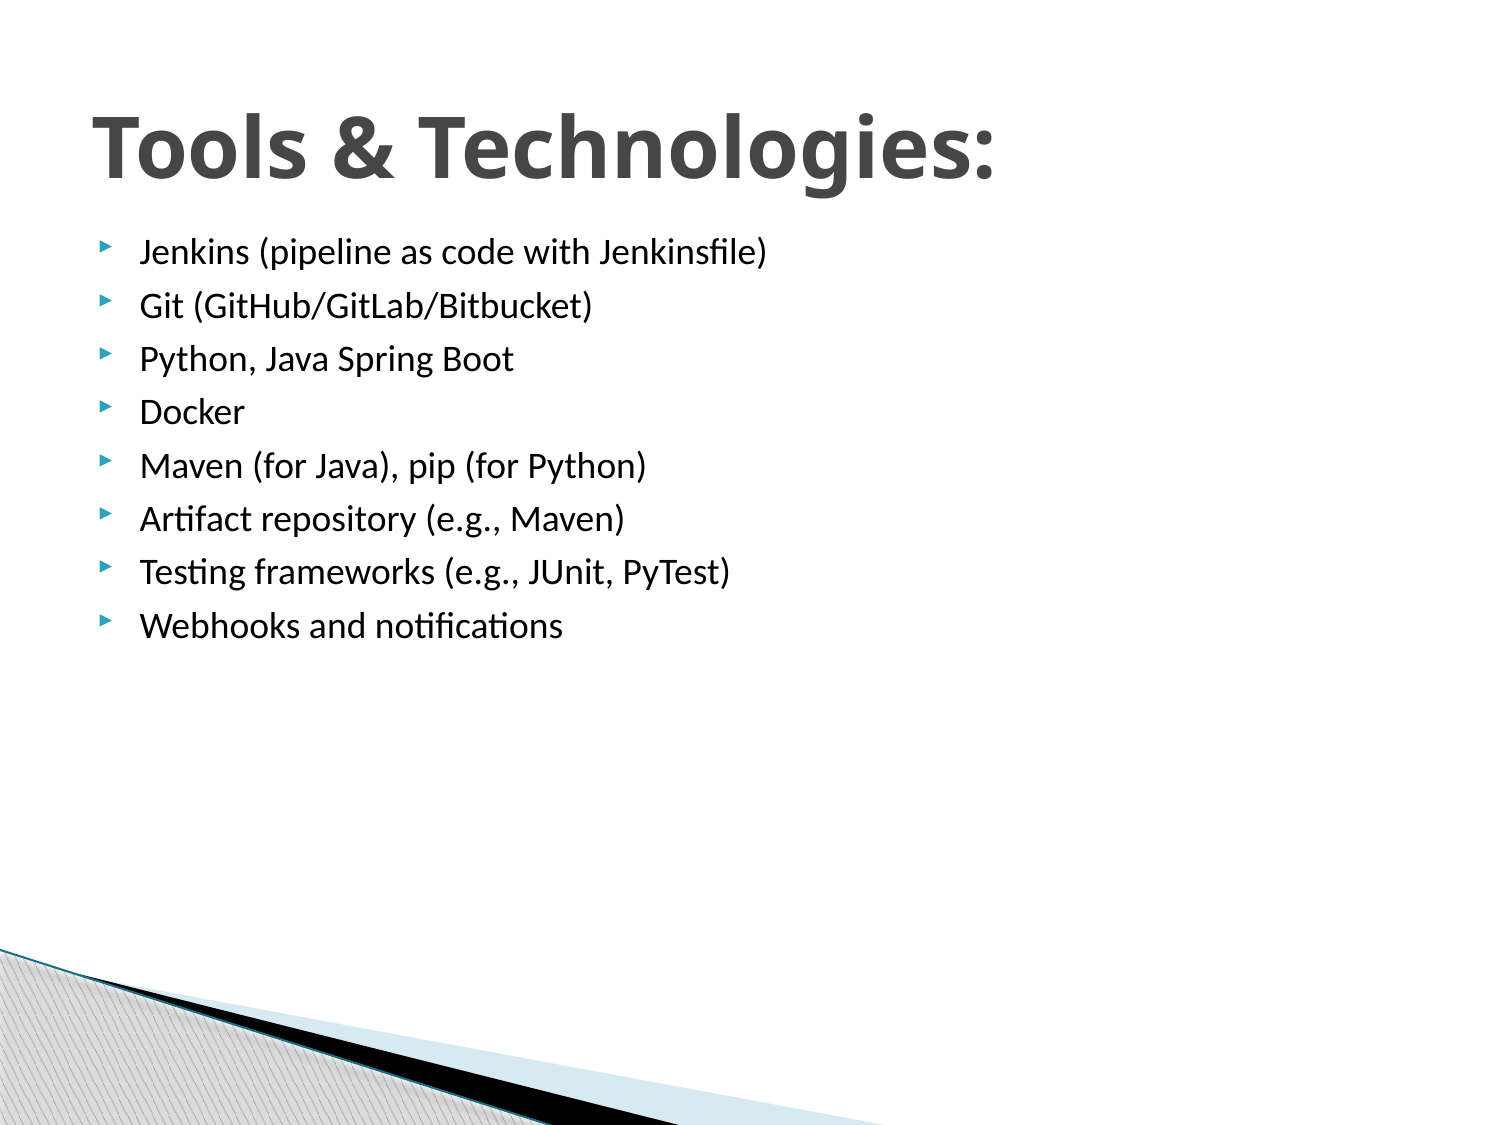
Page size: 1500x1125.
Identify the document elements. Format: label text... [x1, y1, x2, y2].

title Tools & Technologies: [76, 101, 1427, 290]
list Jenkins (pipeline as code with Jenkinsfile) Git (GitHub/GitLab/Bitbucket) Python, Java Spring Boot Docker Maven (for Java), pip (for Python) Artifact repository (e.g., Maven) Testing frameworks (e.g., JUnit, PyTest) Webhooks and notifications [64, 219, 1415, 963]
